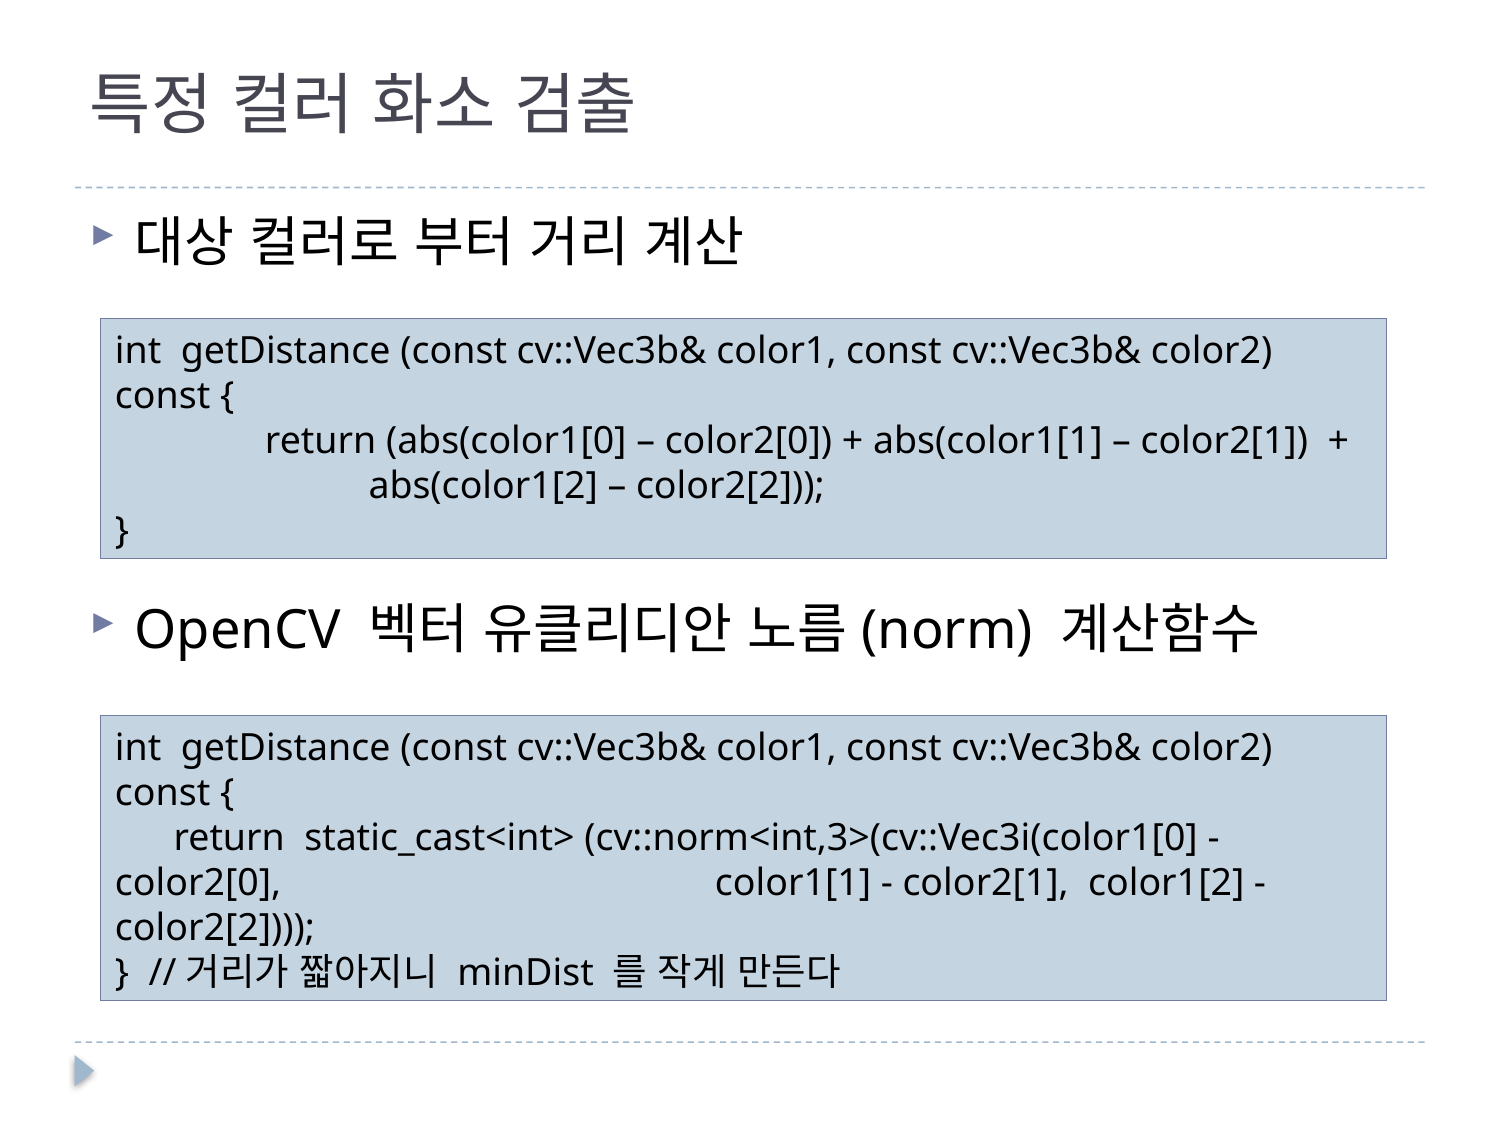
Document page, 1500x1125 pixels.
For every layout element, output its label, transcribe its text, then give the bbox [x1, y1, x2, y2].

text_box int getDistance (const cv::Vec3b& color1, const cv::Vec3b& color2) const { return (abs(color1[0] – color2[0]) + abs(color1[1] – color2[1]) + abs(color1[2] – color2[2])); } [100, 318, 1387, 559]
title 특정 컬러 화소 검출 [75, 24, 1425, 149]
list 대상 컬러로 부터 거리 계산 OpenCV 벡터 유클리디안 노름(norm) 계산함수 [75, 200, 1425, 1010]
text_box int getDistance (const cv::Vec3b& color1, const cv::Vec3b& color2) const { return static_cast<int> (cv::norm<int,3>(cv::Vec3i(color1[0] - color2[0], color1[1] - color2[1], color1[2] - color2[2]))); } //거리가 짧아지니 minDist 를 작게 만든다 [100, 715, 1387, 1001]
